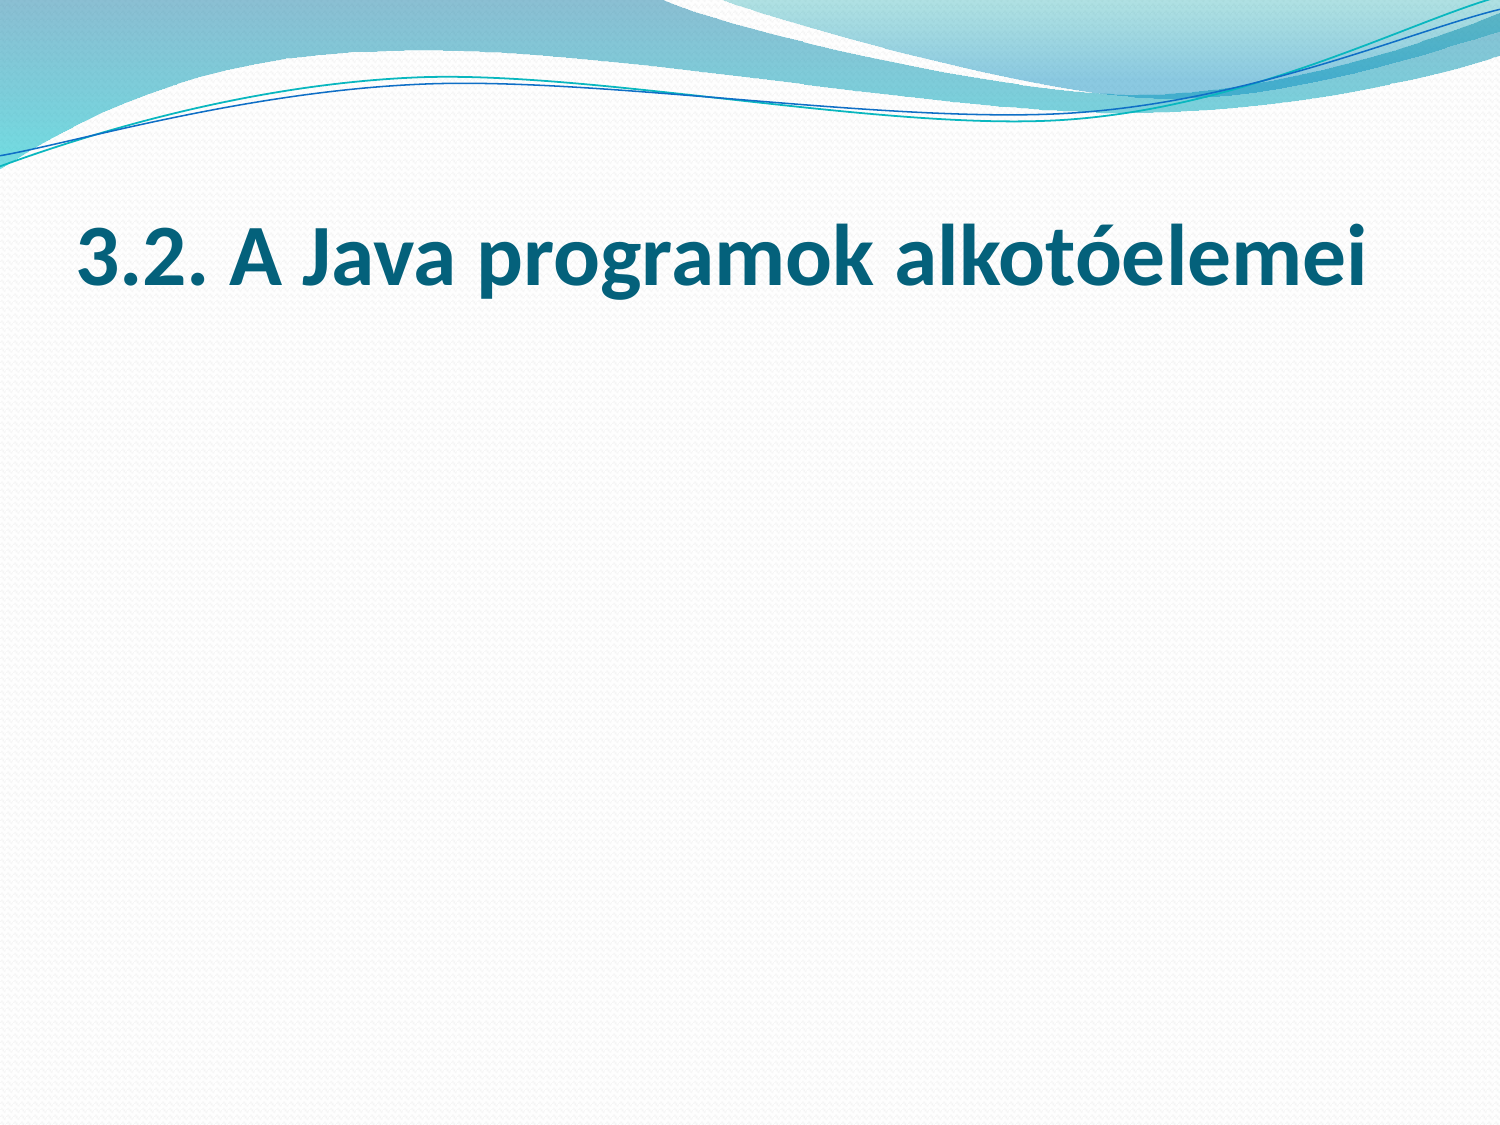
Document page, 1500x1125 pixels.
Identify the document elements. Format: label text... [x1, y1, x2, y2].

title 3.2. A Java programok alkotóelemei [75, 115, 1425, 303]
